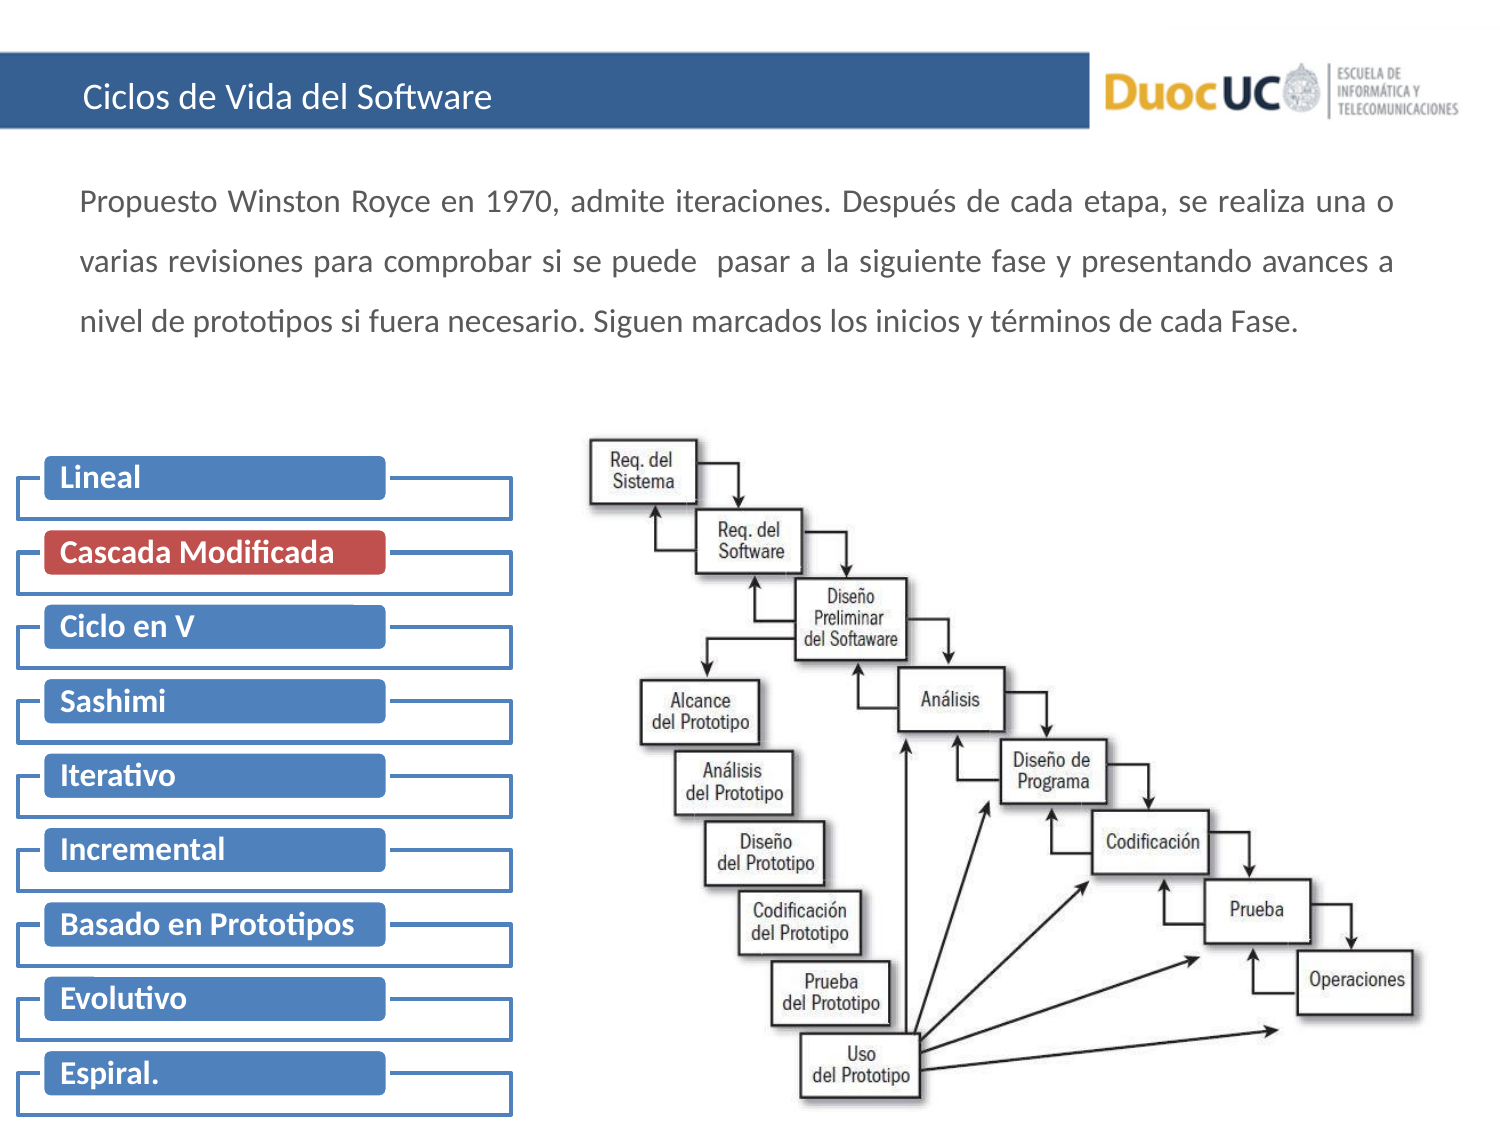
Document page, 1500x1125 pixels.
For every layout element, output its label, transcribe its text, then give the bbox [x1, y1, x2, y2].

picture [0, 0, 1500, 1125]
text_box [17, 450, 512, 1118]
text_box Ciclos de Vida del Software [68, 64, 508, 125]
text_box Propuesto Winston Royce en 1970, admite iteraciones. Después de cada etapa, se realiza una o varias revisiones para comprobar si se puede pasar a la siguiente fase y presentando avances a nivel de prototipos si fuera necesario. Siguen marcados los inicios y términos de cada Fase. [64, 152, 1412, 347]
